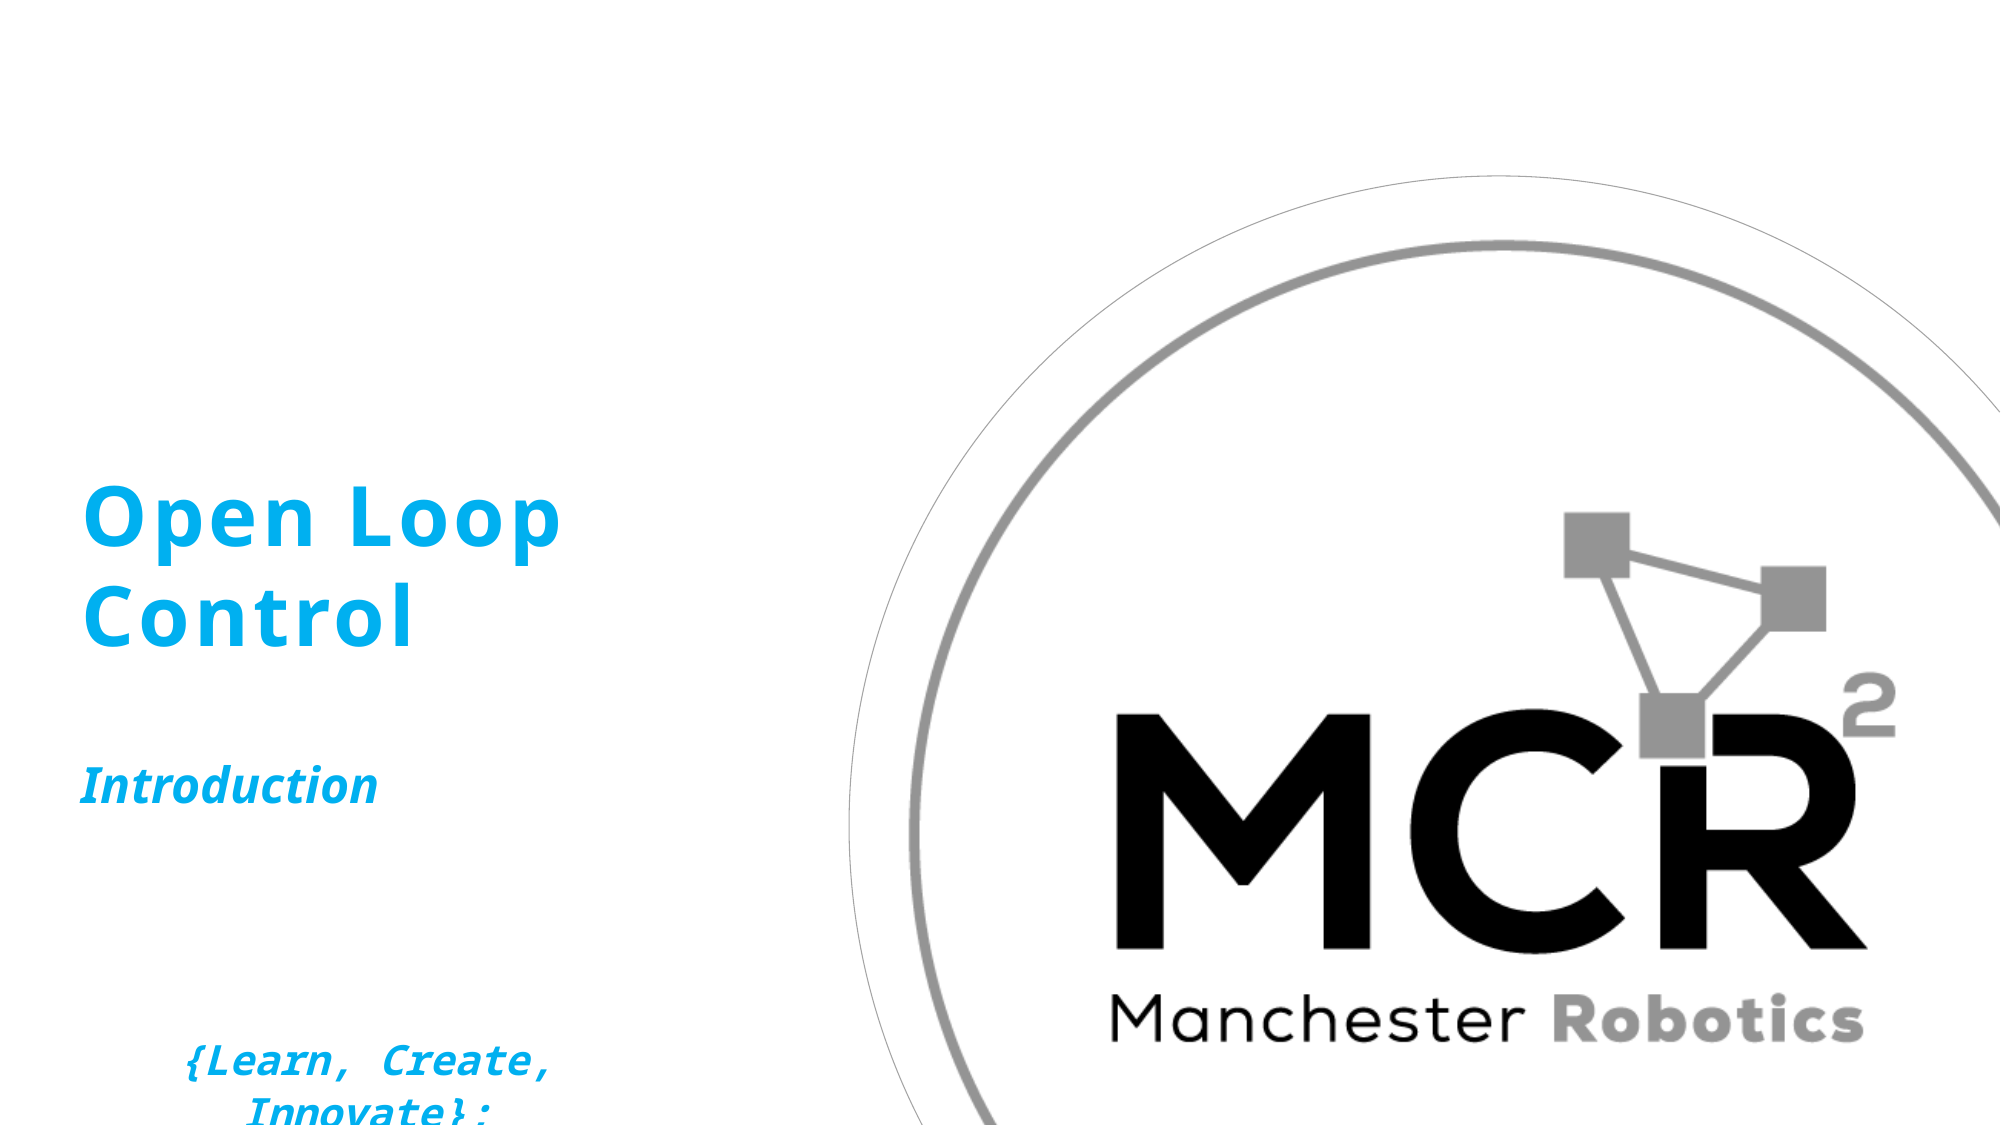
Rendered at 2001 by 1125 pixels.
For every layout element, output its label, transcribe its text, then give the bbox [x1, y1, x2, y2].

subtitle Introduction [66, 753, 667, 898]
title Open Loop Control [66, 453, 701, 671]
